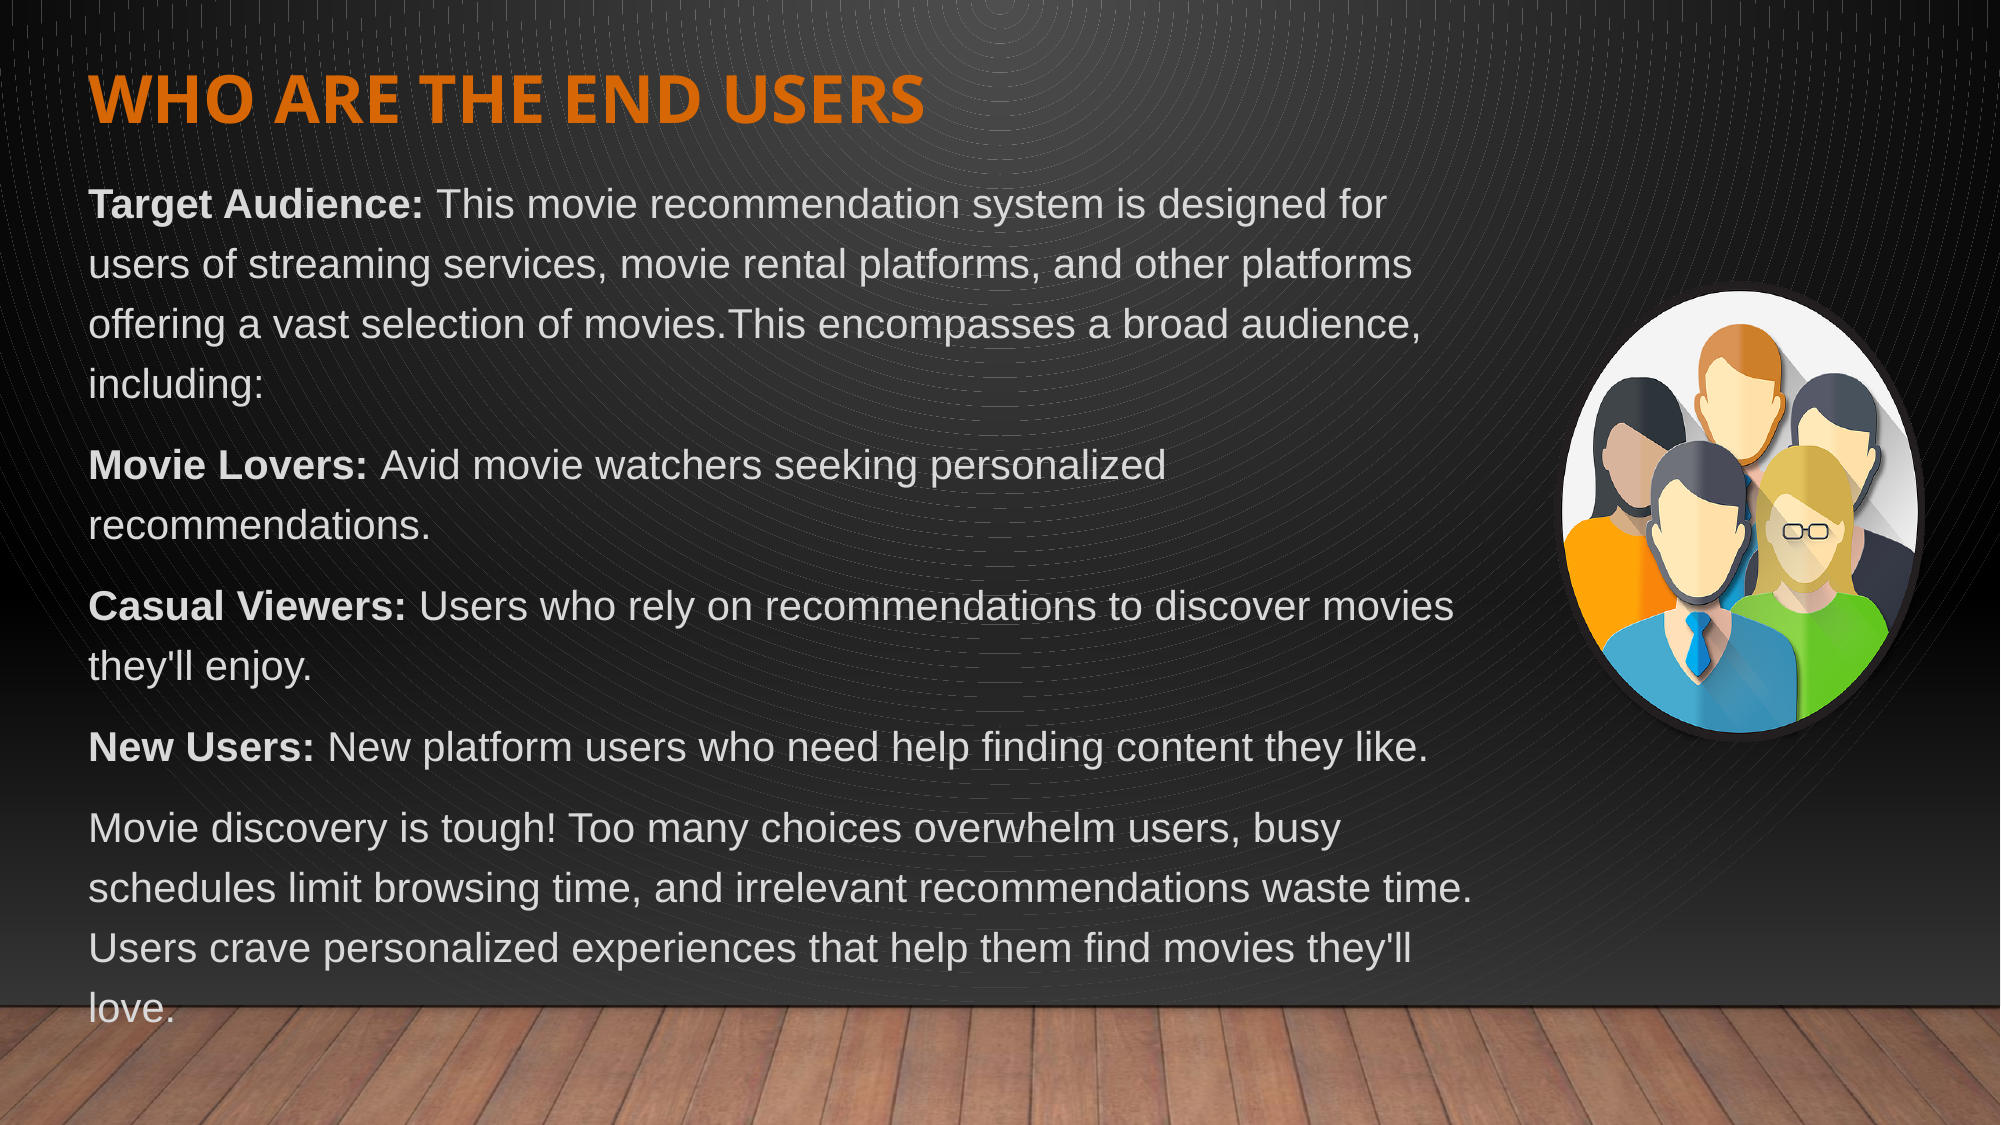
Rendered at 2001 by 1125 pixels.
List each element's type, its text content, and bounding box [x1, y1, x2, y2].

title who are the end users [73, 0, 1742, 203]
picture [0, 1005, 2000, 1125]
picture [1553, 281, 1925, 742]
list Target Audience: This movie recommendation system is designed for users of streaming services, movie rental platforms, and other platforms offering a vast selection of movies.This encompasses a broad audience, including: Movie Lovers: Avid movie watchers seeking personalized recommendations. Casual Viewers: Users who rely on recommendations to discover movies they'll enjoy. New Users: New platform users who need help finding content they like. Movie discovery is tough! Too many choices overwhelm users, busy schedules limit browsing time, and irrelevant recommendations waste time. Users crave personalized experiences that help them find movies they'll love. [73, 159, 1517, 973]
